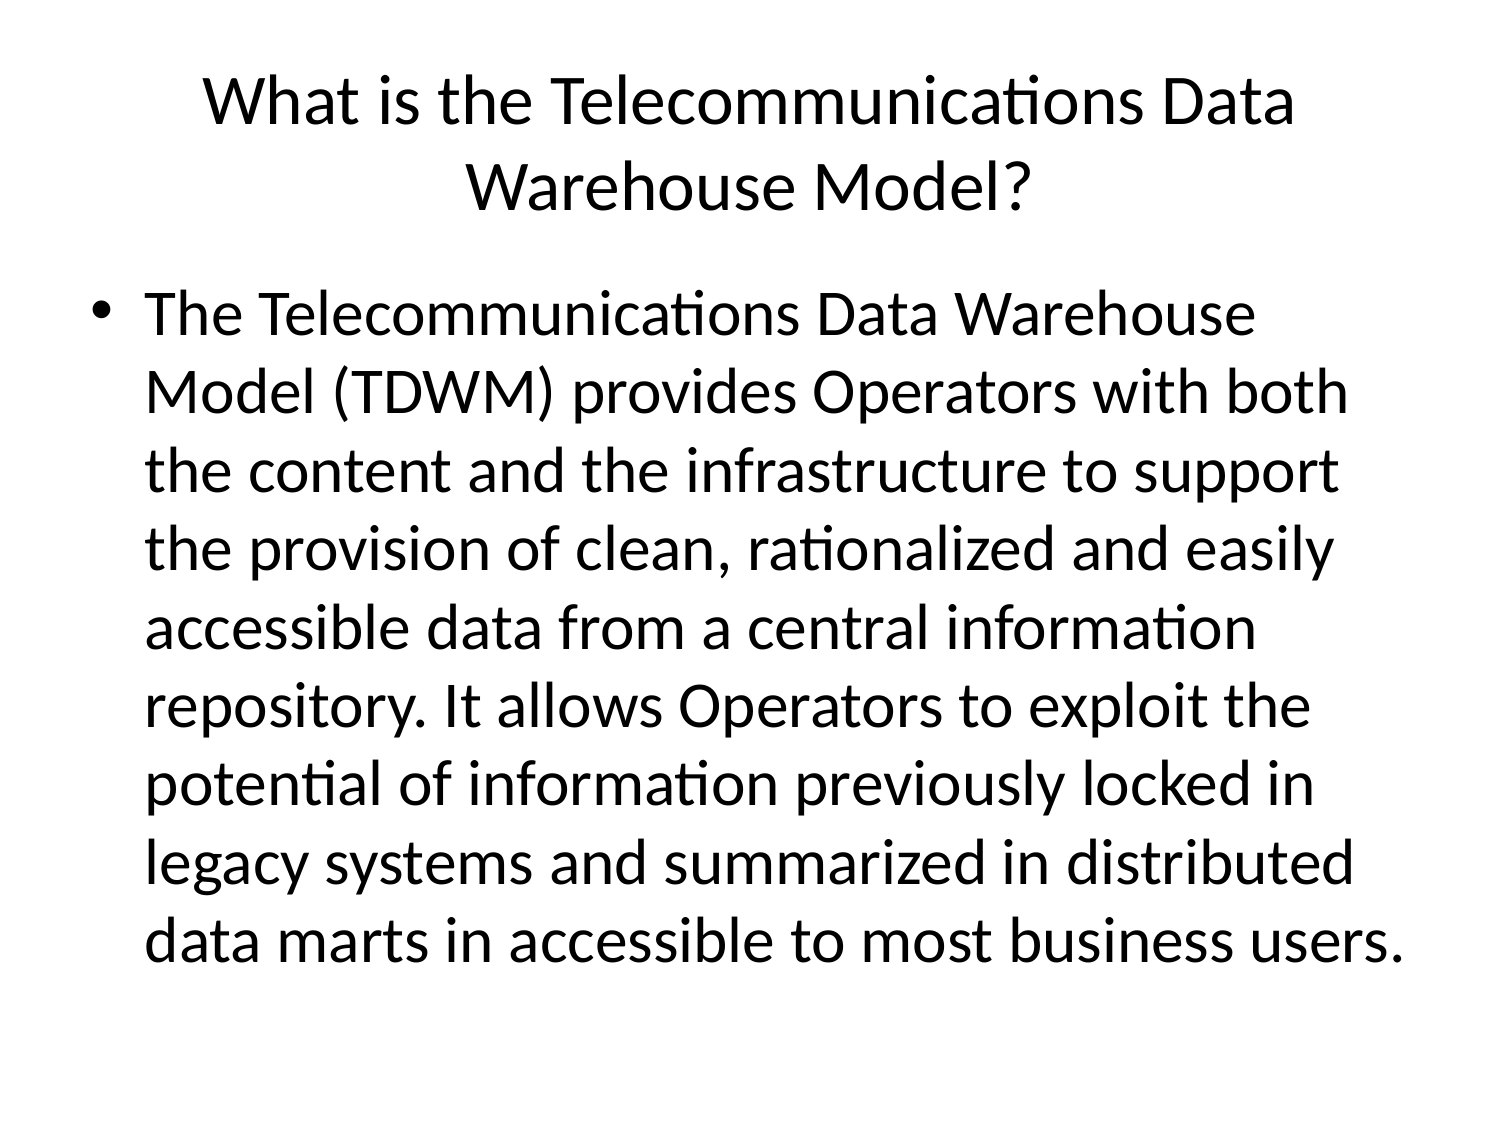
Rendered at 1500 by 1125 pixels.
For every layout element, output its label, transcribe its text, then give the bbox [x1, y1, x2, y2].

list The Telecommunications Data Warehouse Model (TDWM) provides Operators with both the content and the infrastructure to support the provision of clean, rationalized and easily accessible data from a central information repository. It allows Operators to exploit the potential of information previously locked in legacy systems and summarized in distributed data marts in accessible to most business users. [75, 262, 1425, 1005]
title What is the Telecommunications Data Warehouse Model? [75, 45, 1425, 233]
